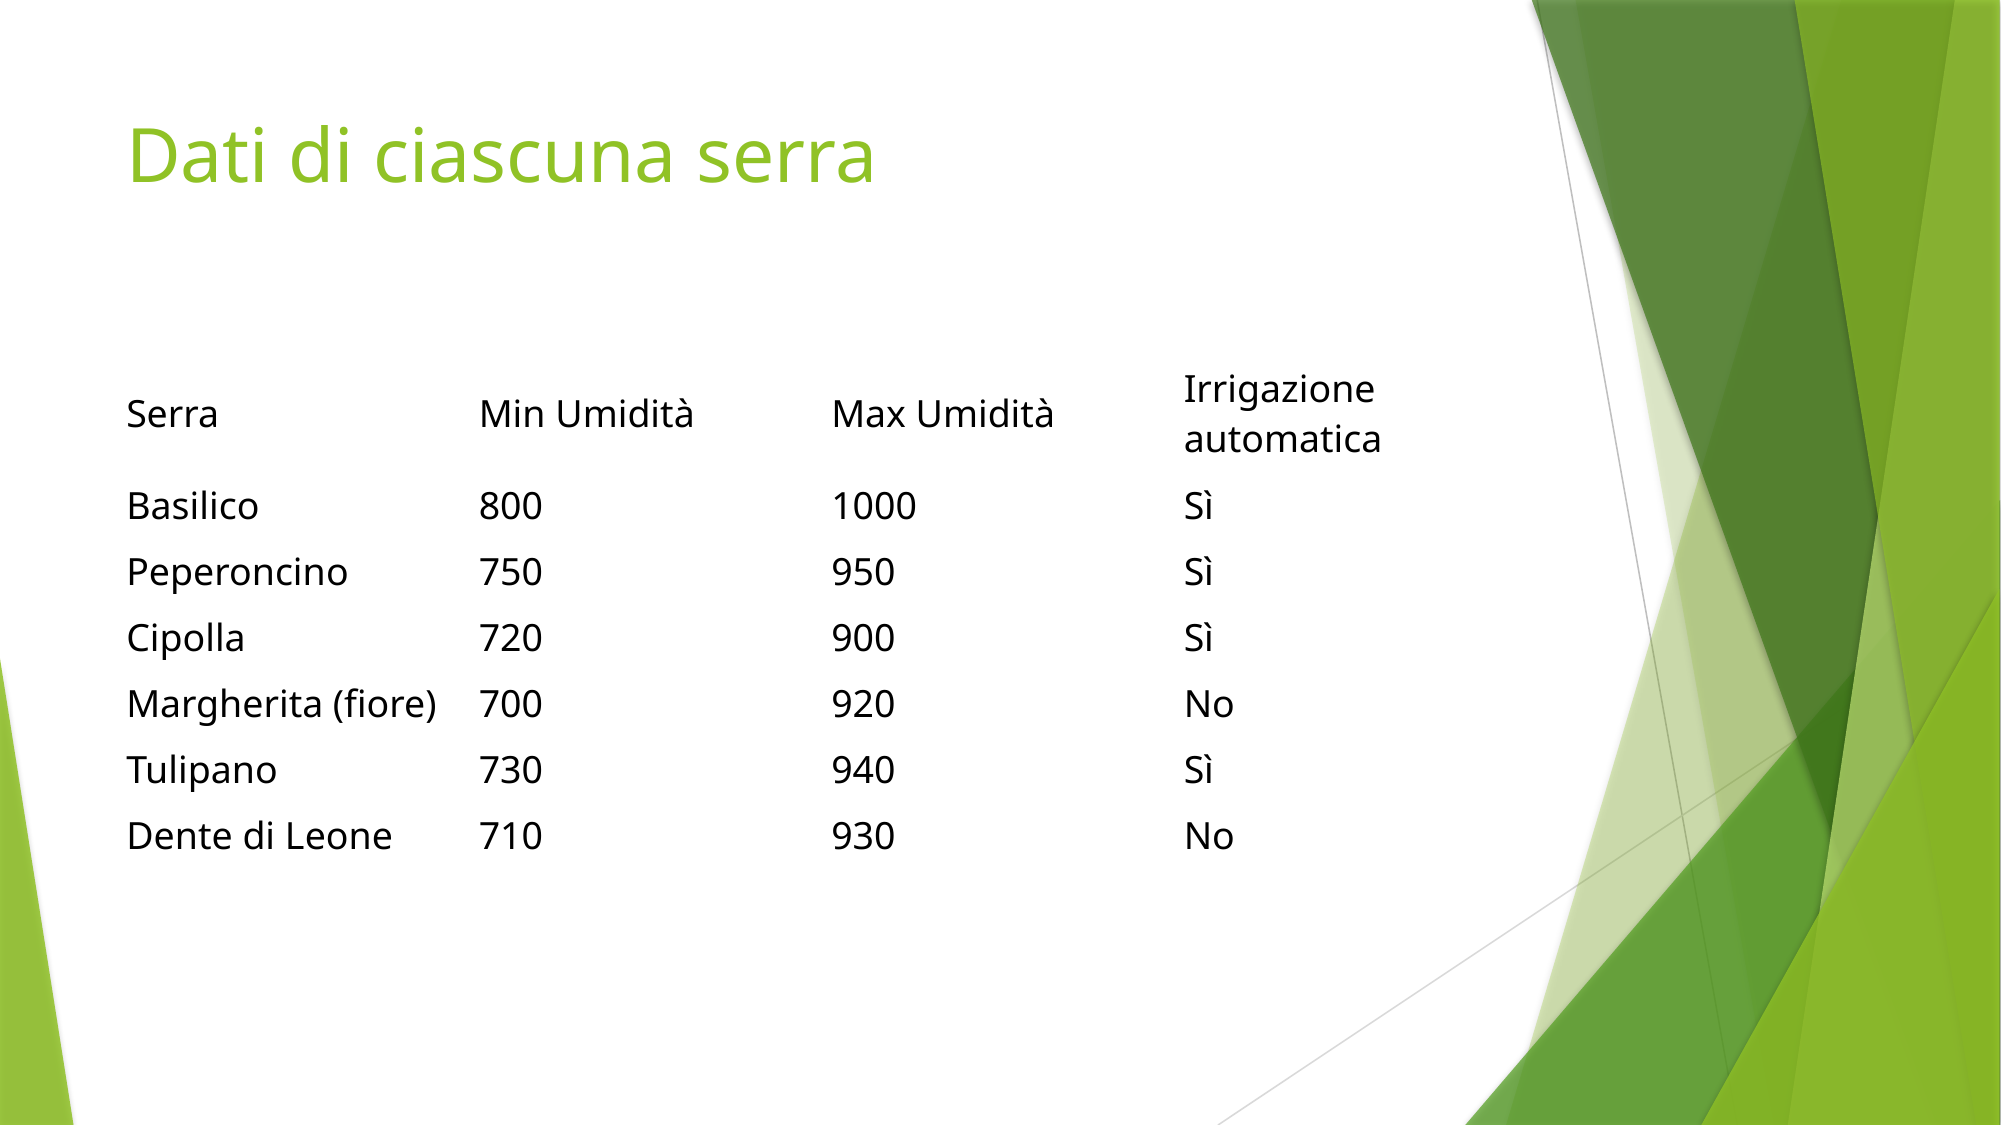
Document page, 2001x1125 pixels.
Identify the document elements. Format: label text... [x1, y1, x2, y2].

table_cell 920 [816, 670, 1169, 736]
table_cell 900 [816, 604, 1169, 670]
table_cell 1000 [816, 472, 1169, 538]
table_cell 940 [816, 736, 1169, 802]
table_cell Sì [1169, 472, 1521, 538]
table_cell Dente di Leone [111, 802, 464, 868]
table_cell 730 [464, 736, 816, 802]
table_cell 930 [816, 802, 1169, 868]
table_cell 750 [464, 538, 816, 604]
table_cell Tulipano [111, 736, 464, 802]
table_cell Sì [1169, 604, 1521, 670]
table_header Irrigazione automatica [1169, 354, 1521, 472]
table_cell Sì [1169, 736, 1521, 802]
table_header Max Umidità [816, 354, 1169, 472]
table_cell Sì [1169, 538, 1521, 604]
table_cell 700 [464, 670, 816, 736]
table_cell 800 [464, 472, 816, 538]
table_cell 950 [816, 538, 1169, 604]
table_cell 720 [464, 604, 816, 670]
table_header Serra [111, 354, 464, 472]
table_cell Peperoncino [111, 538, 464, 604]
table_cell Basilico [111, 472, 464, 538]
table_header Min Umidità [464, 354, 816, 472]
table_cell Cipolla [111, 604, 464, 670]
table_cell No [1169, 670, 1521, 736]
title Dati di ciascuna serra [111, 99, 1522, 317]
table_cell No [1169, 802, 1521, 868]
table_cell 710 [464, 802, 816, 868]
table_cell Margherita (fiore) [111, 670, 464, 736]
